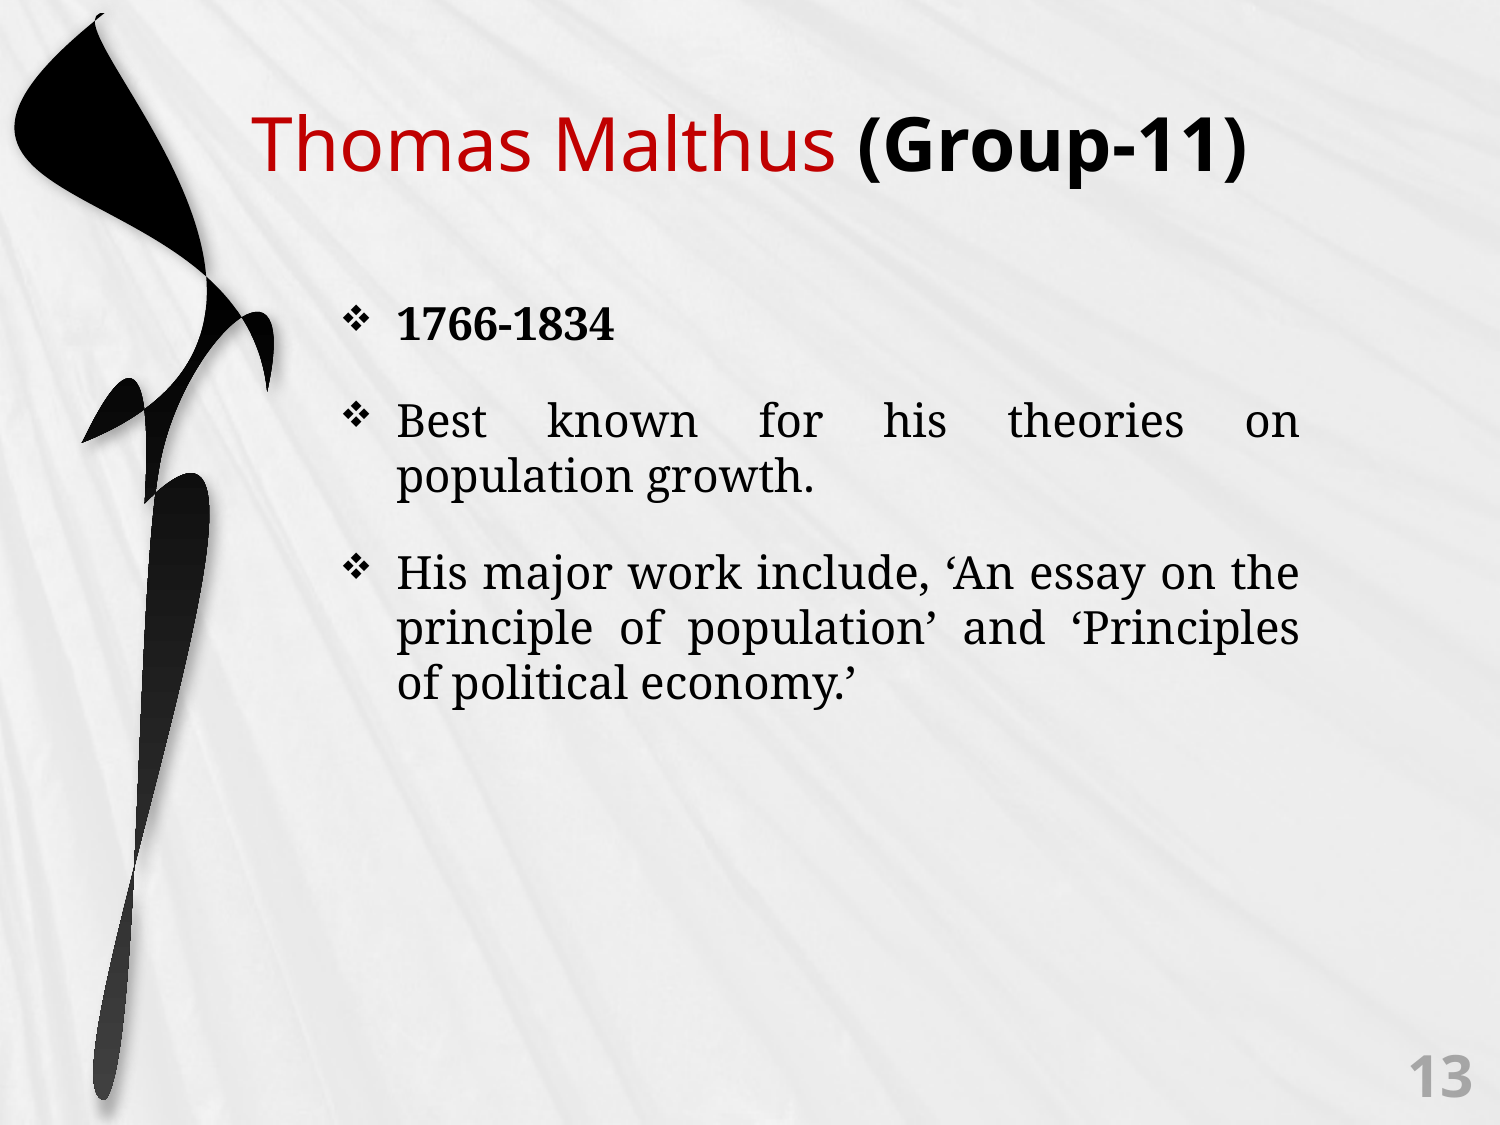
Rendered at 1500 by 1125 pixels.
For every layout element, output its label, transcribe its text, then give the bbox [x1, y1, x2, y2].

slide_number 13 [1316, 1018, 1489, 1125]
list 1766-1834 Best known for his theories on population growth. His major work include, ‘An essay on the principle of population’ and ‘Principles of political economy.’ [324, 287, 1316, 1005]
title Thomas Malthus (Group-11) [75, 12, 1425, 272]
